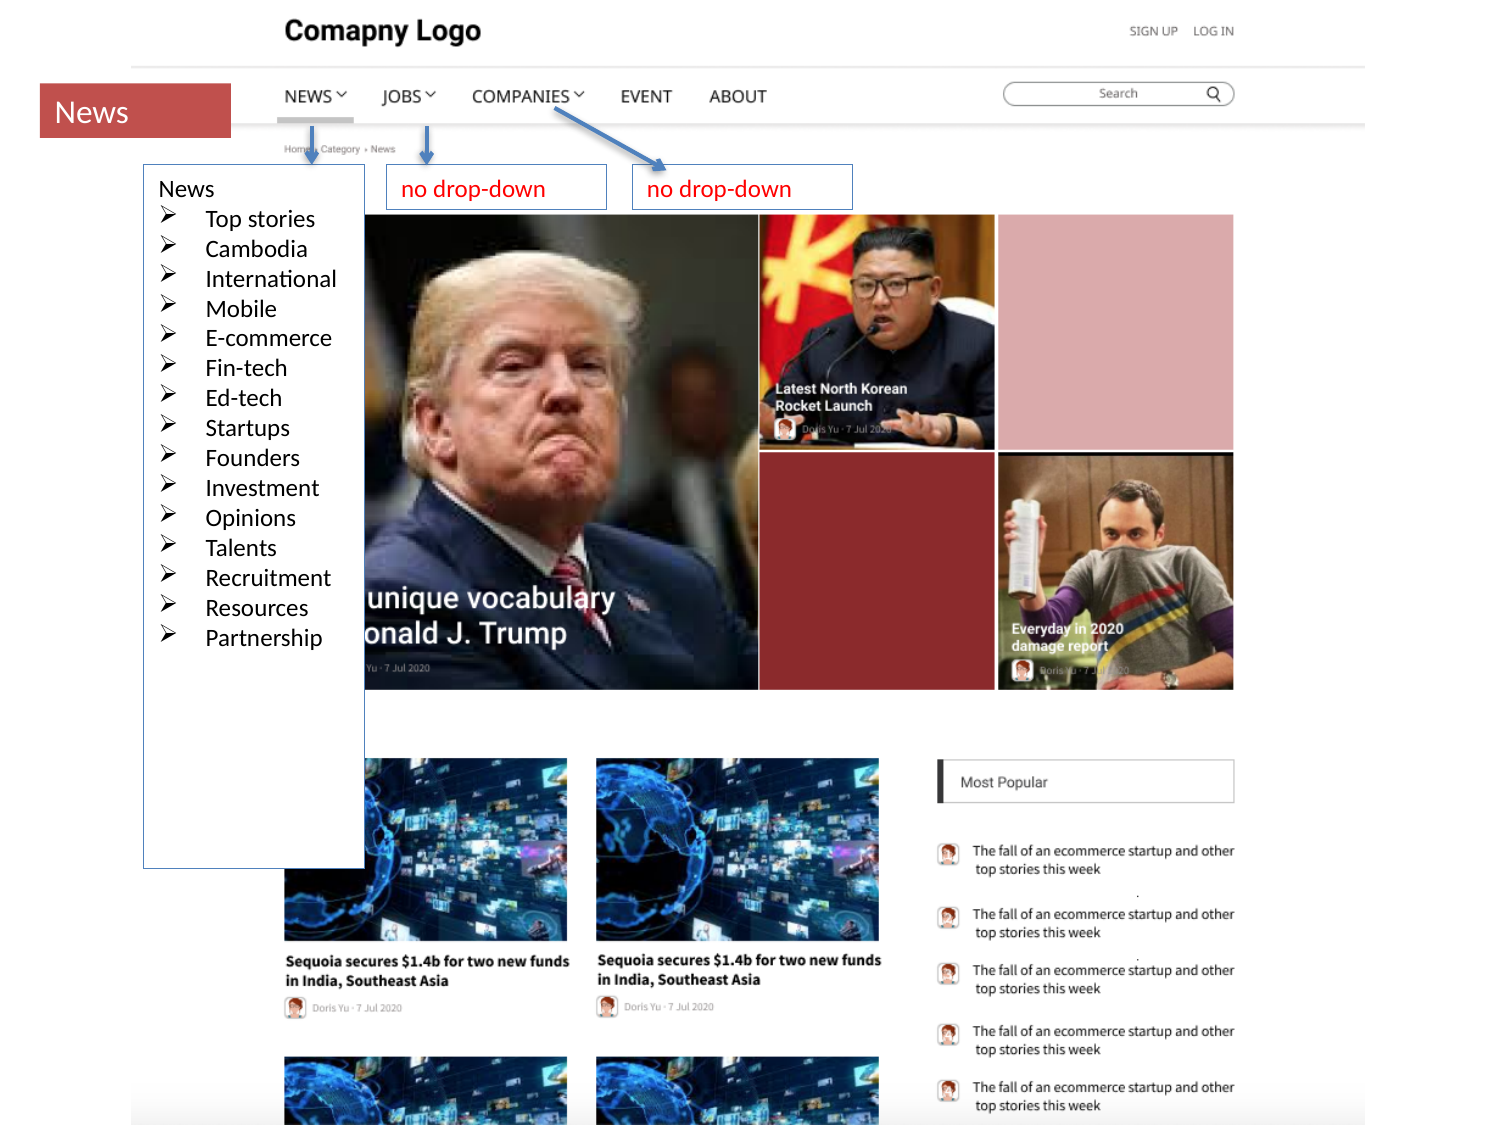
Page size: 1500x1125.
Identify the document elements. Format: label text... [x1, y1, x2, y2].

picture [131, 0, 1365, 1125]
text_box News [39, 83, 125, 138]
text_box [554, 107, 667, 171]
